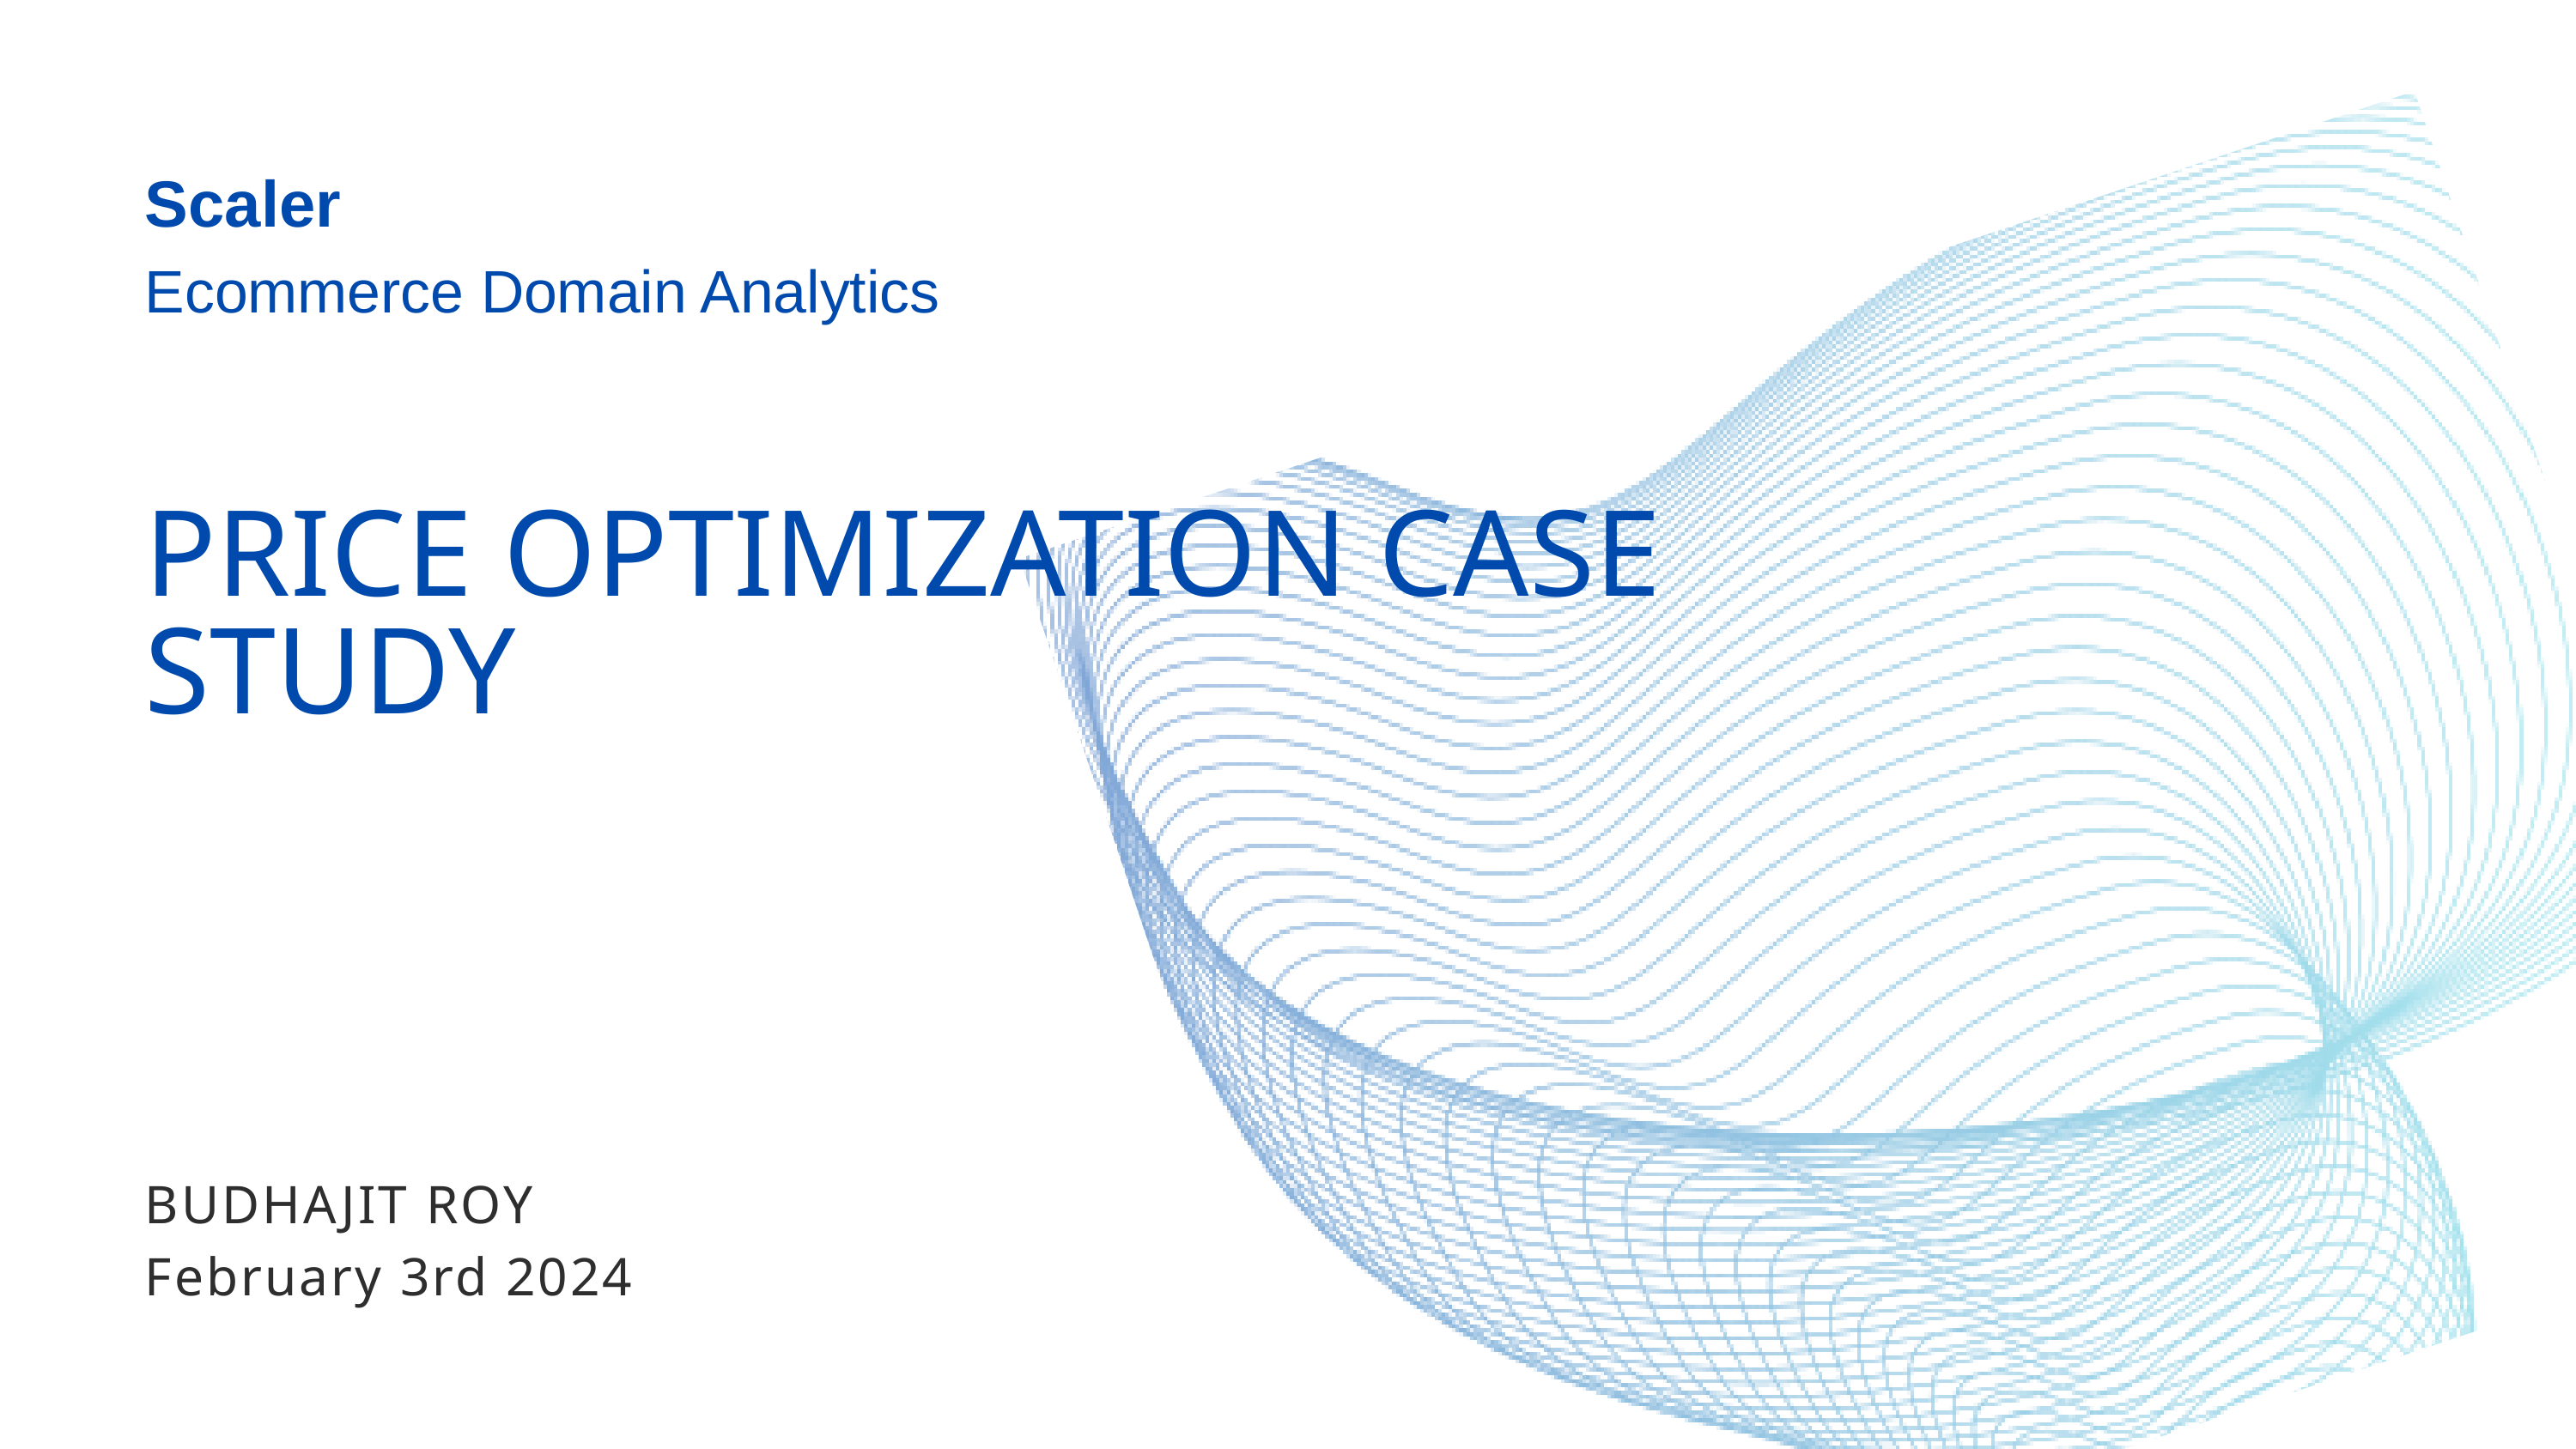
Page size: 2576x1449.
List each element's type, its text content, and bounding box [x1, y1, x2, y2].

text_box BUDHAJIT ROY February 3rd 2024 [144, 1161, 1248, 1307]
text_box [1118, 91, 2576, 1449]
text_box Scaler Ecommerce Domain Analytics [144, 149, 1248, 325]
text_box PRICE OPTIMIZATION CASE STUDY [144, 502, 1747, 852]
